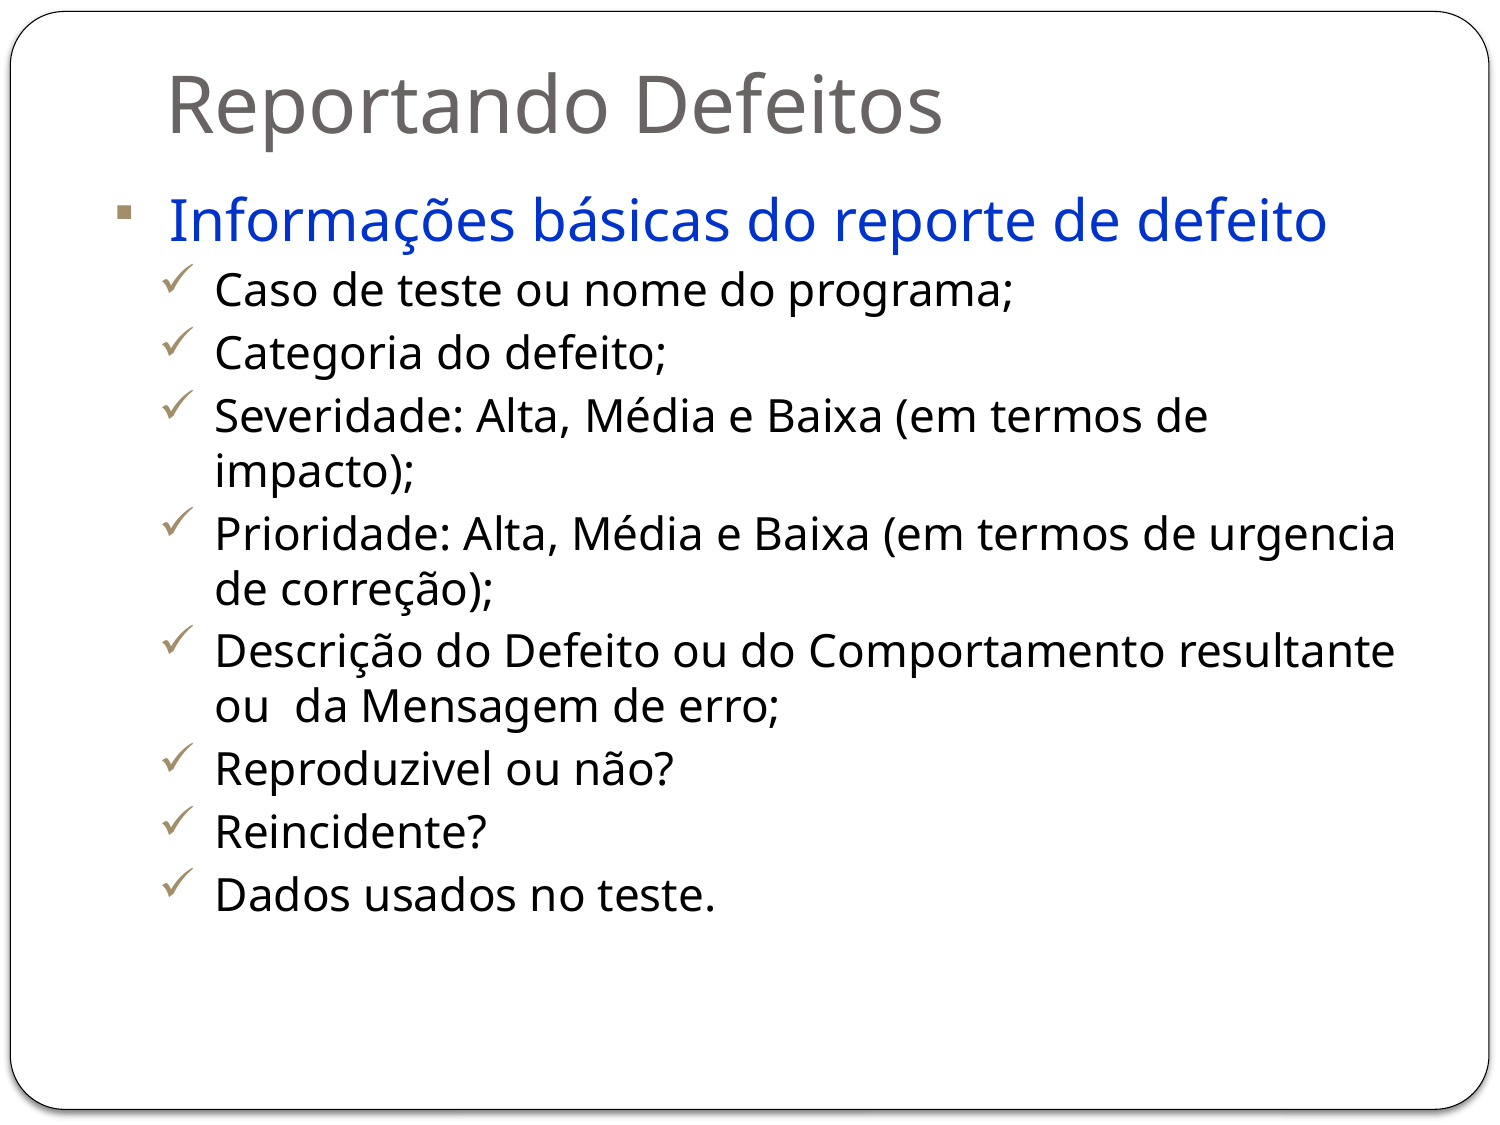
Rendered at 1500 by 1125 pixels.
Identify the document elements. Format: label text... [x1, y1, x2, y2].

list Informações básicas do reporte de defeito Caso de teste ou nome do programa; Categoria do defeito; Severidade: Alta, Média e Baixa (em termos de impacto); Prioridade: Alta, Média e Baixa (em termos de urgencia de correção); Descrição do Defeito ou do Comportamento resultante ou da Mensagem de erro; Reproduzivel ou não? Reincidente? Dados usados no teste. [23, 175, 1436, 1091]
title Reportando Defeitos [149, 44, 1426, 165]
